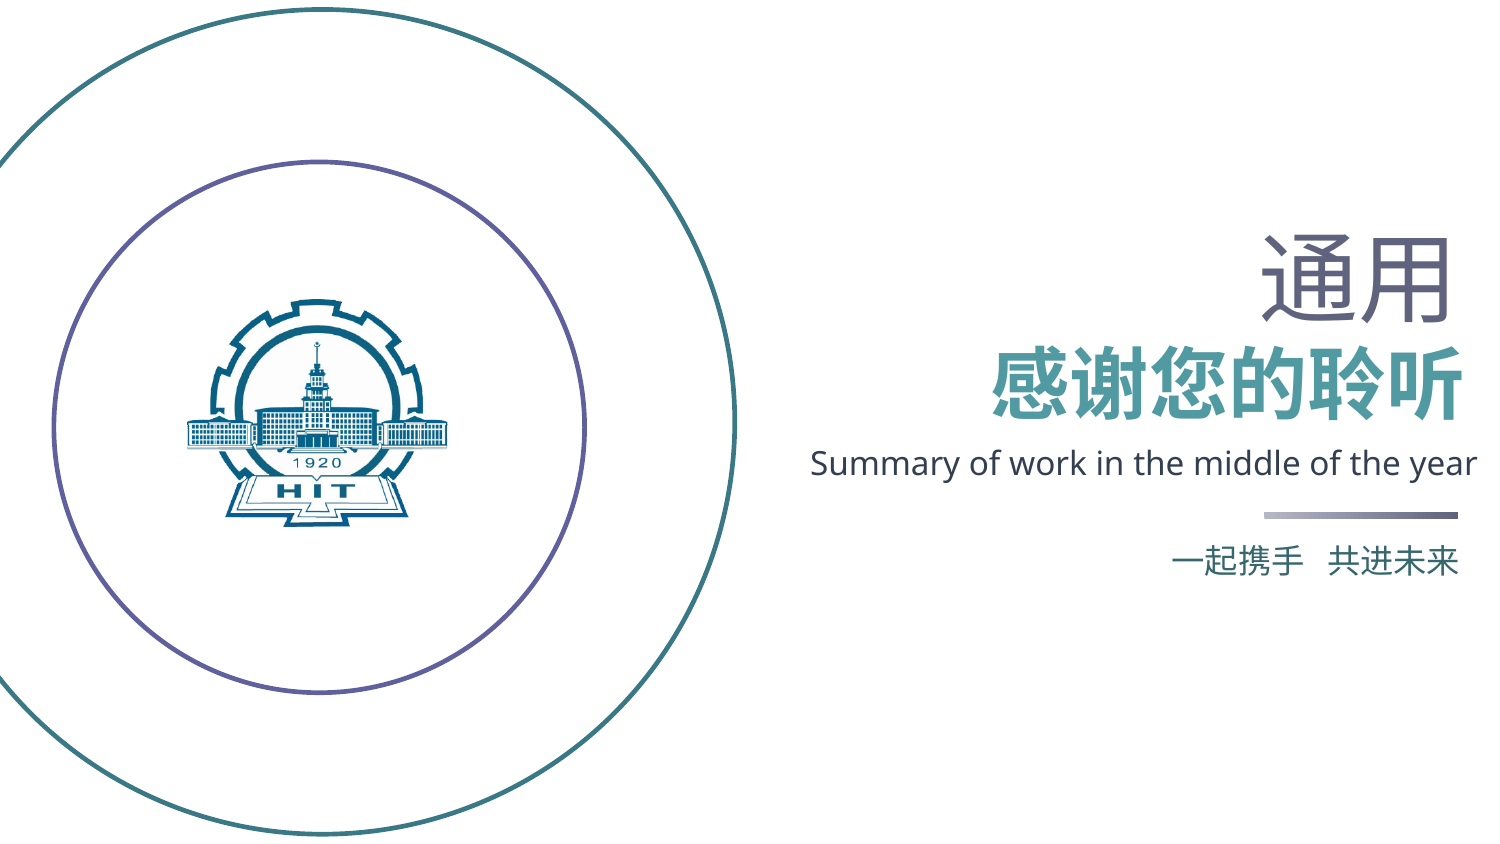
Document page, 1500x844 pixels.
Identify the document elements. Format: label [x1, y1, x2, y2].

picture [182, 280, 450, 547]
text_box [53, 161, 585, 693]
text_box [760, 207, 1481, 589]
text_box [0, 8, 736, 836]
